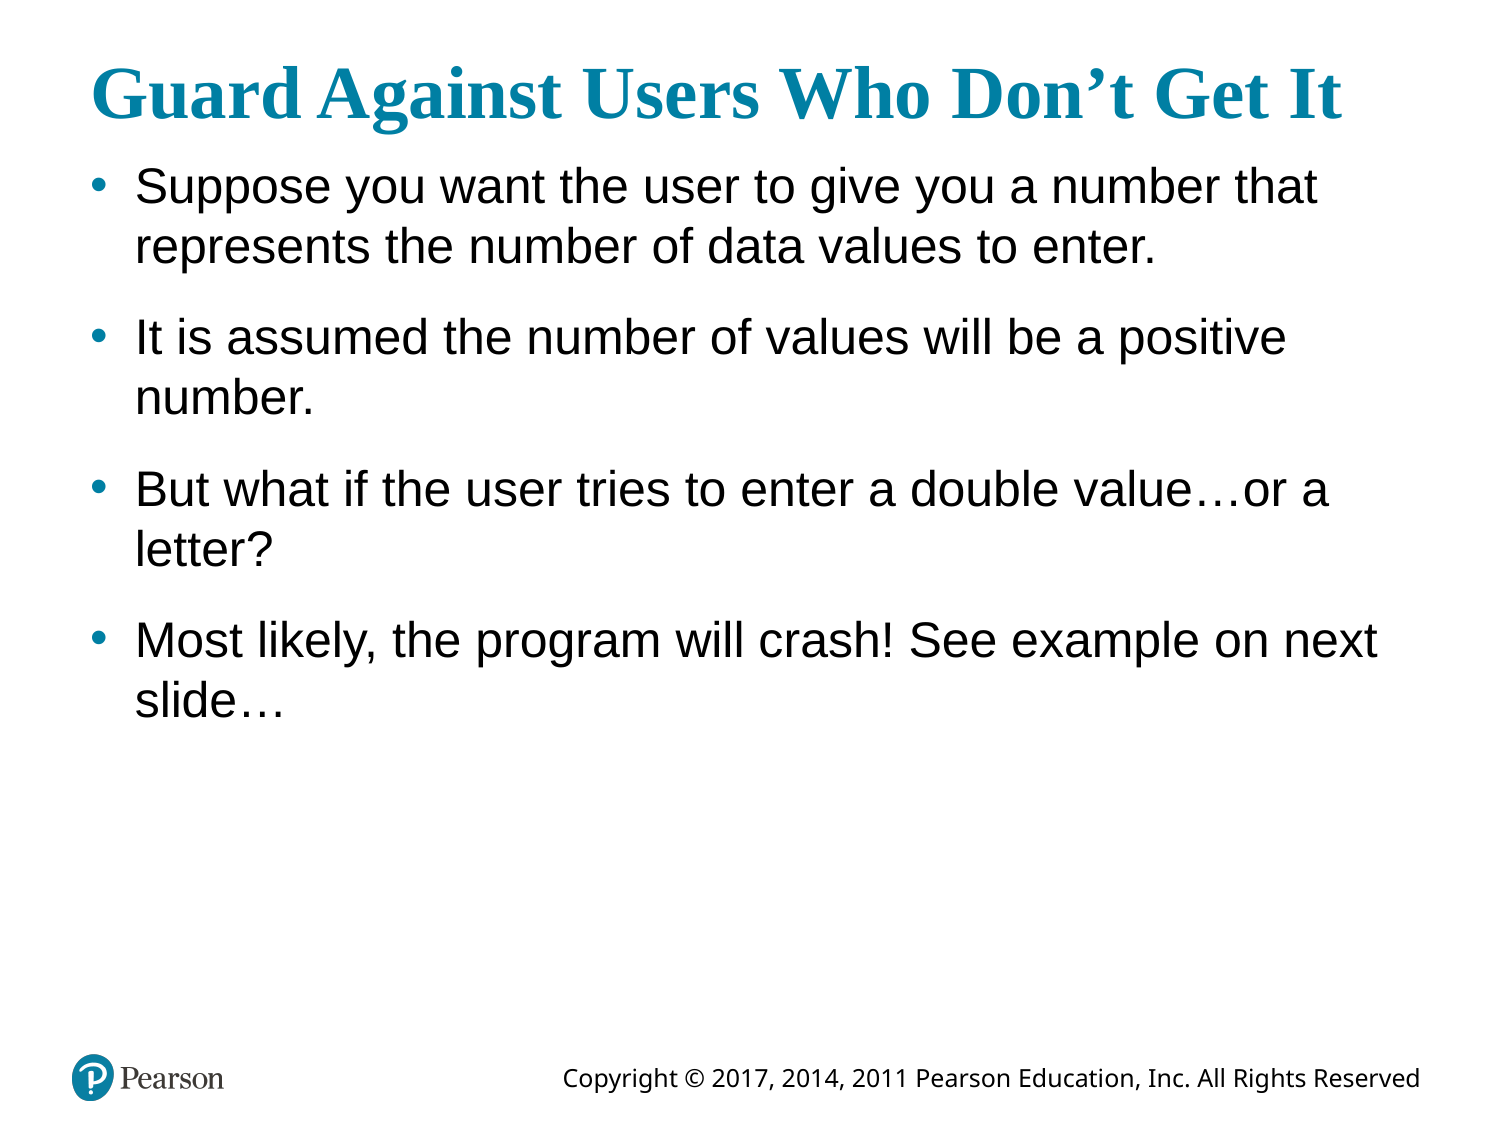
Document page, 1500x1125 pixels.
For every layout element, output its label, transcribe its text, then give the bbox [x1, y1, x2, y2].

picture [72, 1087, 83, 1101]
picture [72, 1054, 88, 1070]
picture [80, 1063, 106, 1088]
list Suppose you want the user to give you a number that represents the number of data values to enter. It is assumed the number of values will be a positive number. But what if the user tries to enter a double value…or a letter? Most likely, the program will crash! See example on next slide… [75, 138, 1426, 1046]
title Guard Against Users Who Don’t Get It [75, 35, 1425, 138]
picture [98, 1054, 224, 1101]
